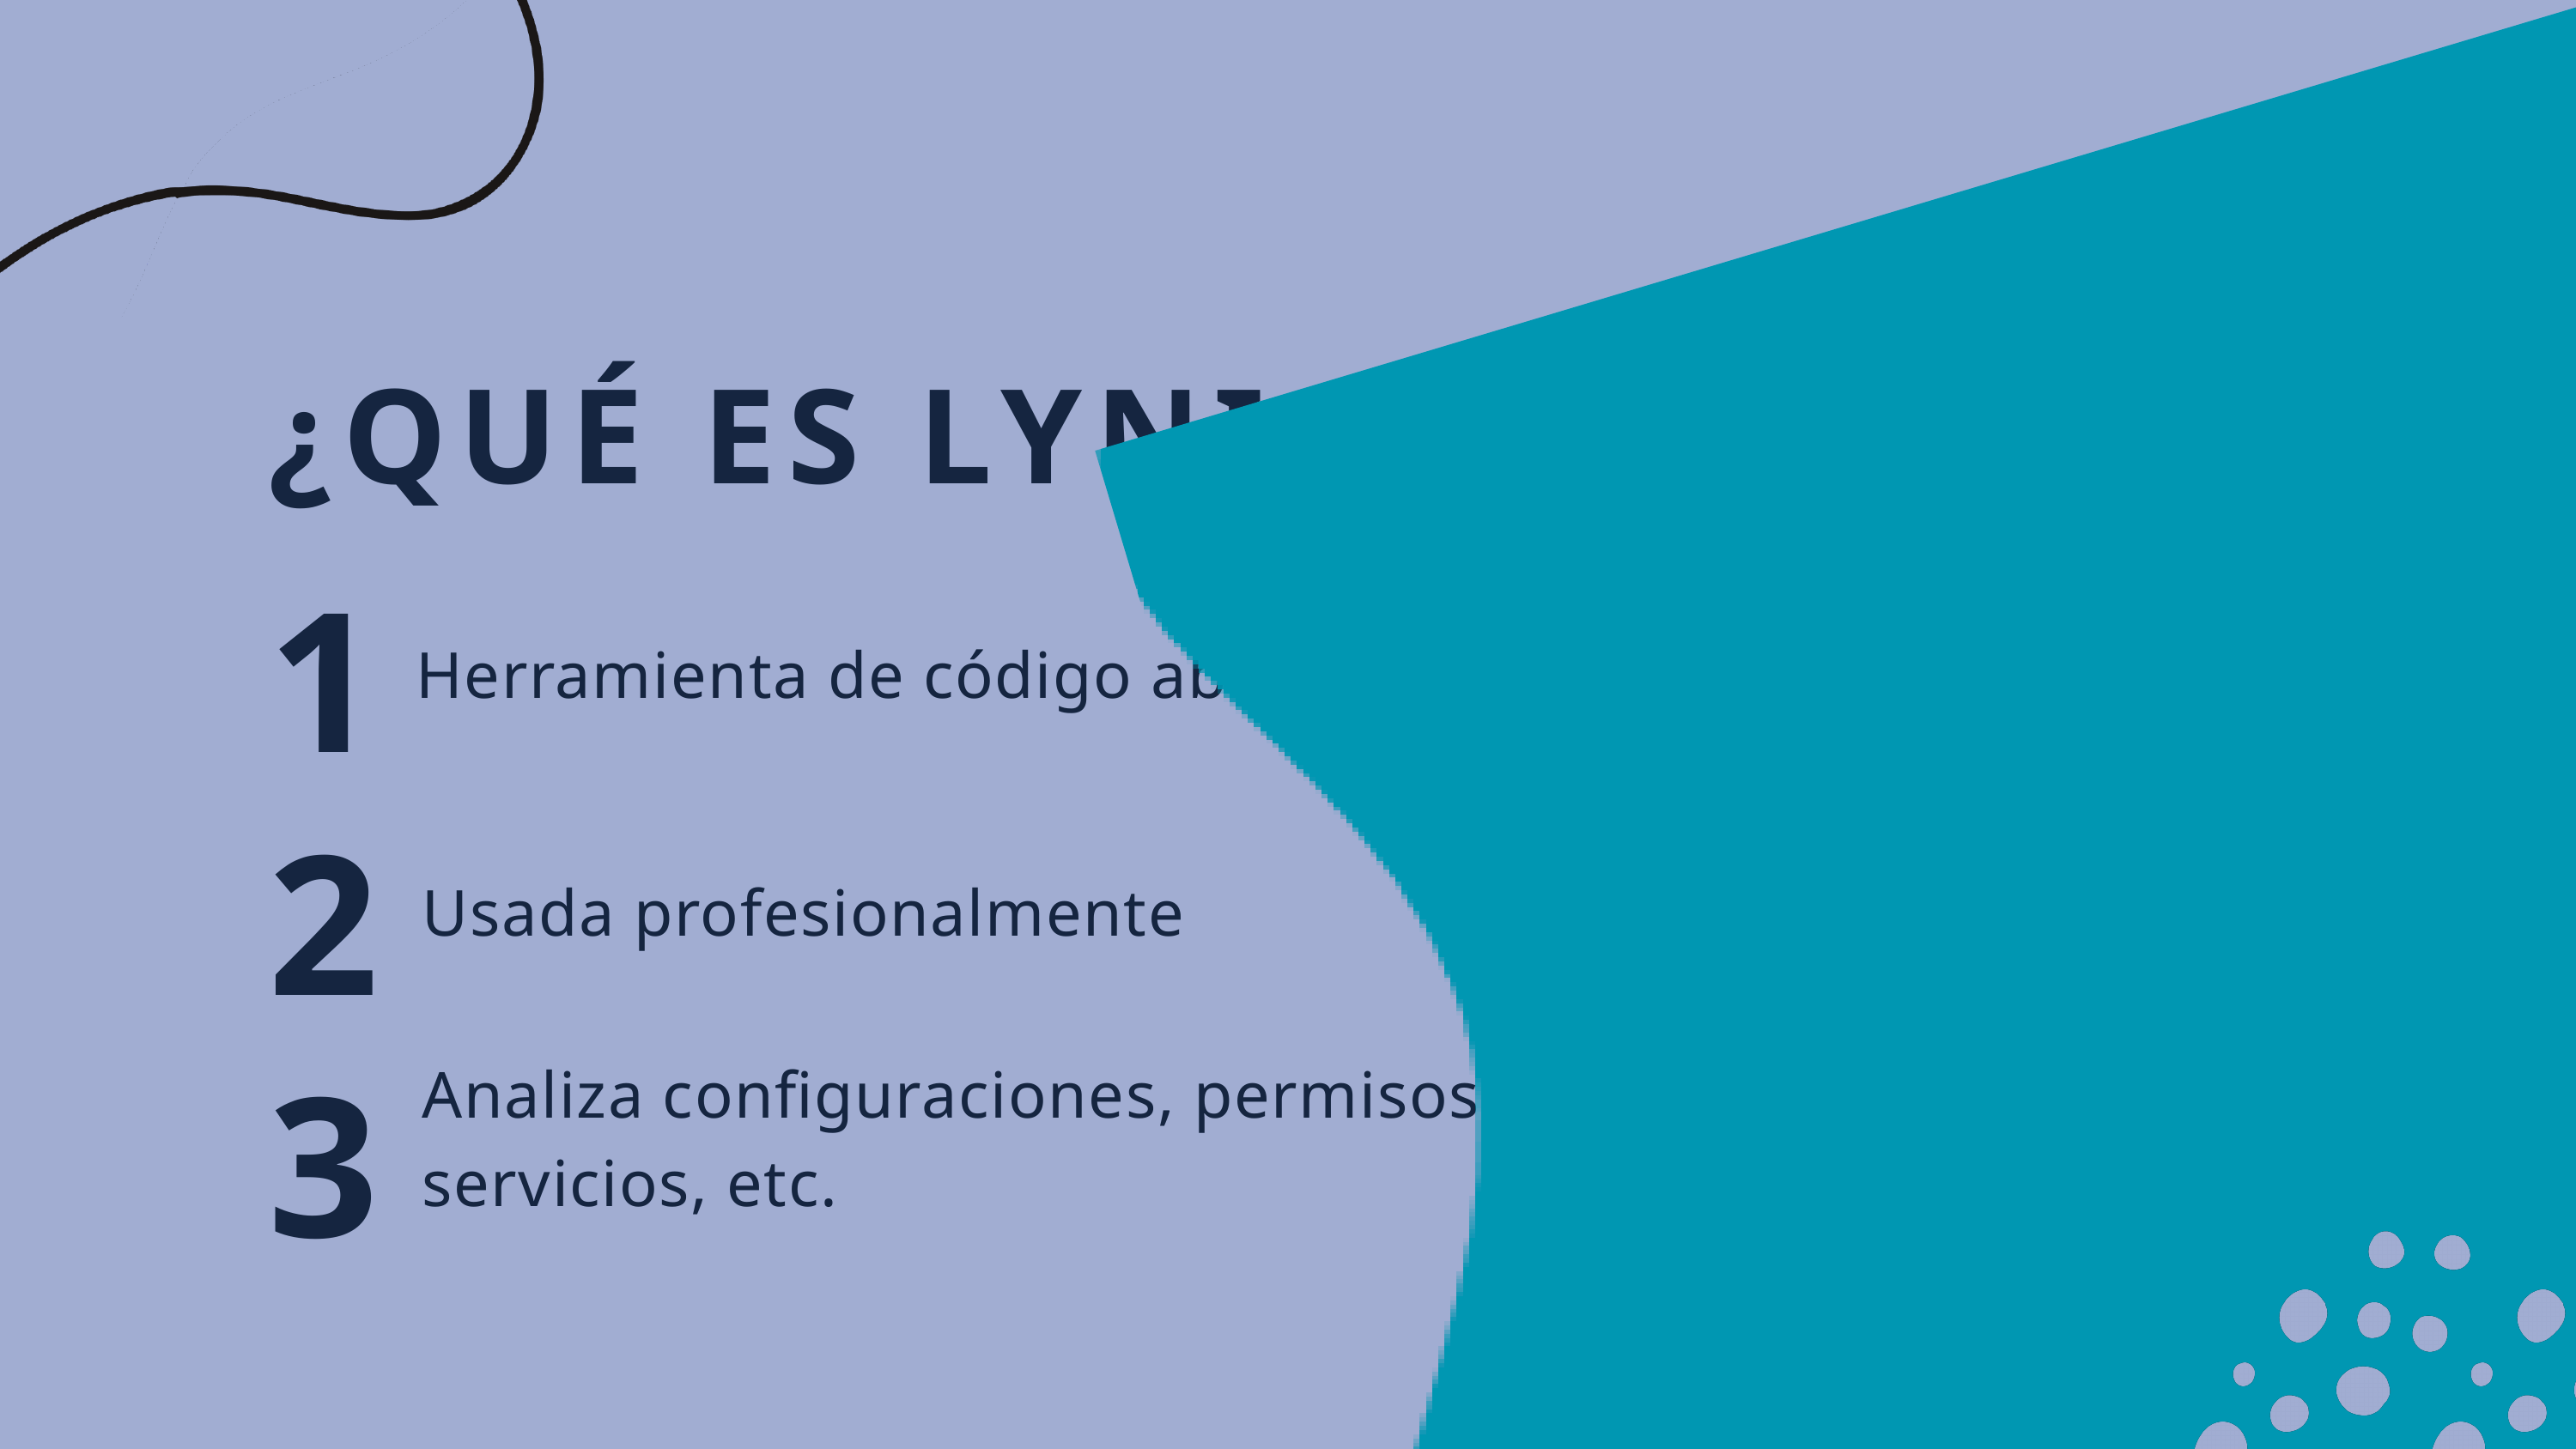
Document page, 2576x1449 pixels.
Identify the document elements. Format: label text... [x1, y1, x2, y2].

text_box Analiza configuraciones, permisos, servicios, etc. [422, 1041, 1352, 1309]
text_box 3 [268, 1004, 377, 1276]
text_box [2431, 1231, 2576, 1449]
text_box 2 [268, 762, 377, 1004]
text_box [0, 0, 857, 444]
text_box [2193, 1231, 2431, 1449]
text_box ¿QUÉ ES LYNIS? [268, 326, 1441, 511]
text_box Herramienta de código abierto [416, 621, 1206, 821]
text_box Usada profesionalmente [422, 859, 1270, 1038]
text_box [1095, 7, 2576, 1449]
text_box 1 [268, 519, 377, 762]
